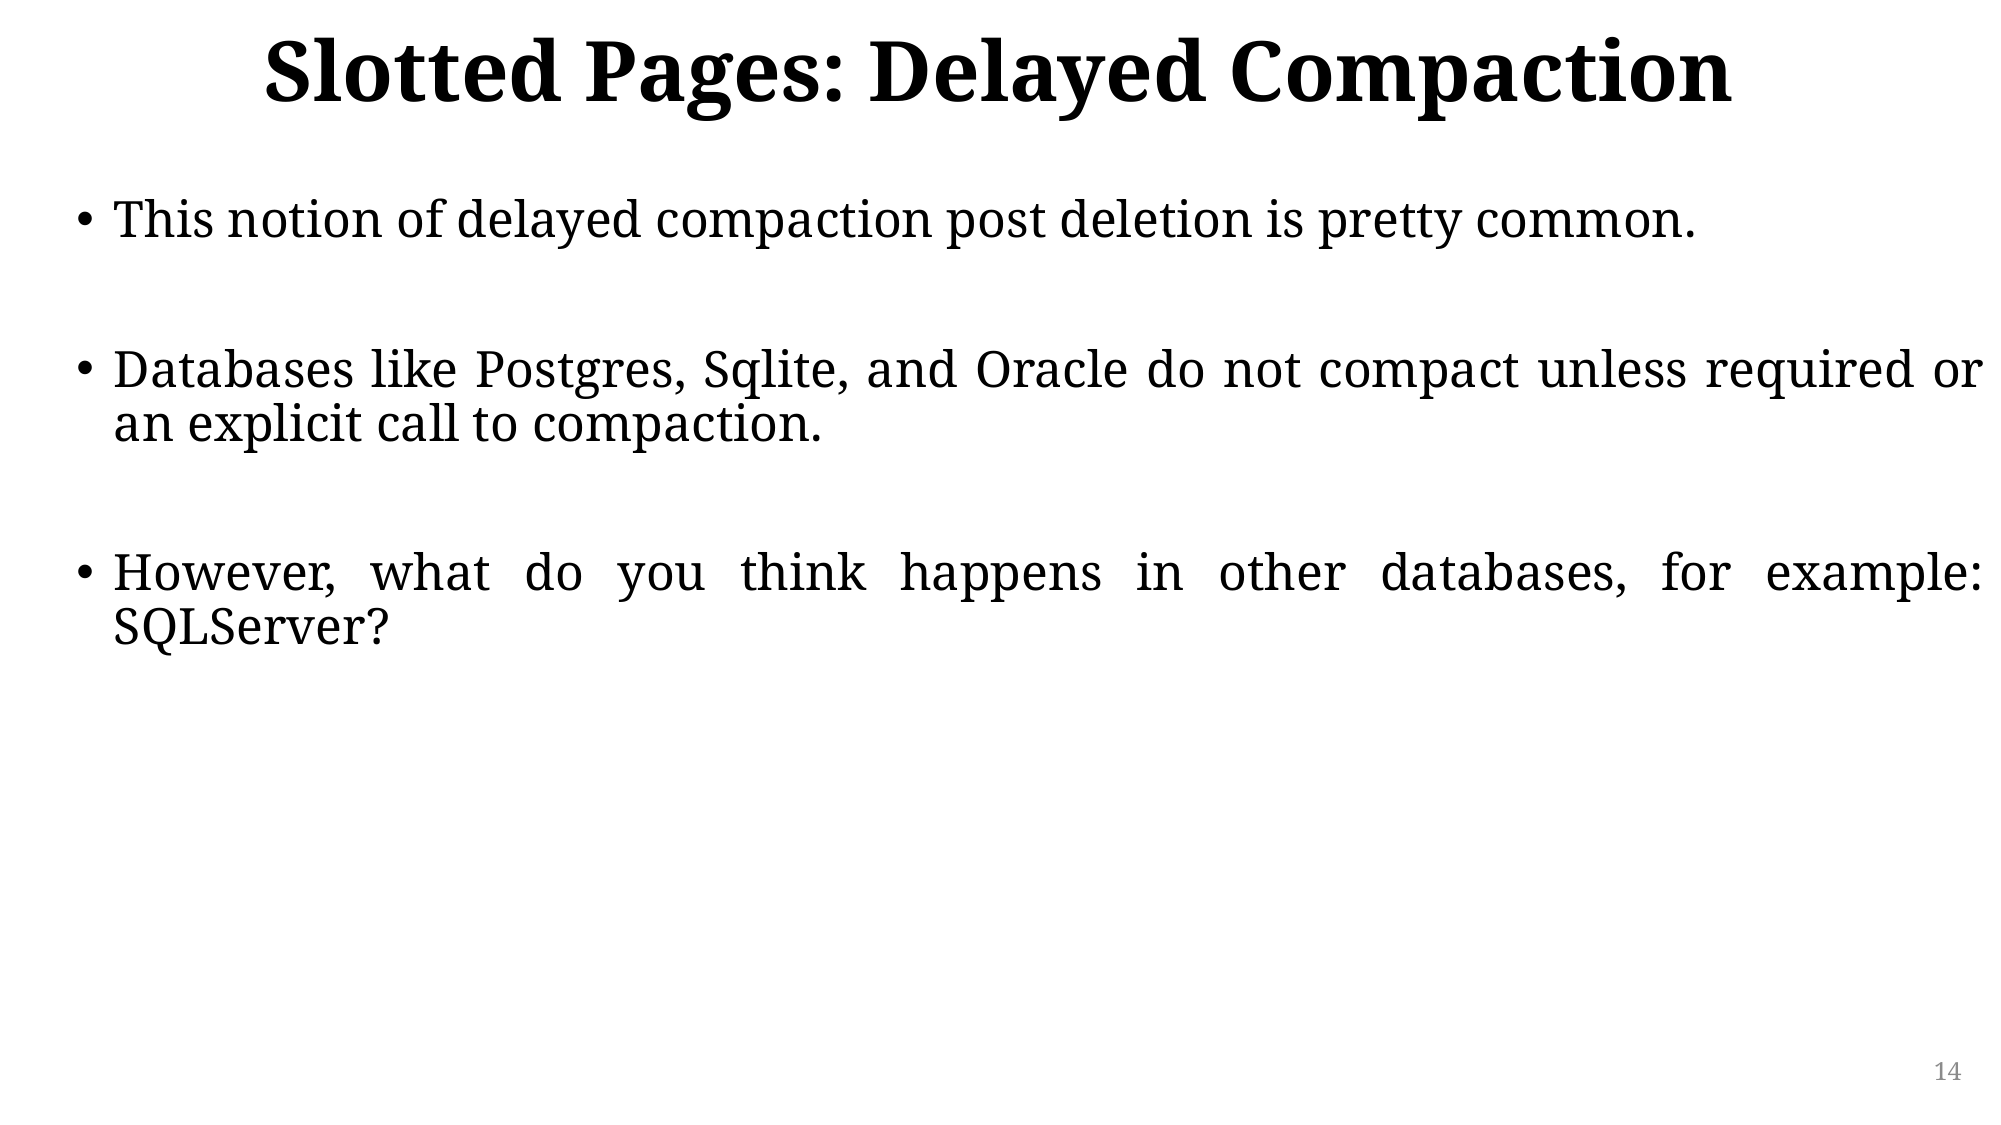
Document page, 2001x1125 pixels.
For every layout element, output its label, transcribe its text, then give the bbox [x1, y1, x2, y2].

slide_number 14 [1526, 1042, 1977, 1103]
list This notion of delayed compaction post deletion is pretty common. Databases like Postgres, Sqlite, and Oracle do not compact unless required or an explicit call to compaction. However, what do you think happens in other databases, for example: SQLServer? [61, 186, 2000, 994]
text_box Slotted Pages: Delayed Compaction [137, 0, 1863, 149]
